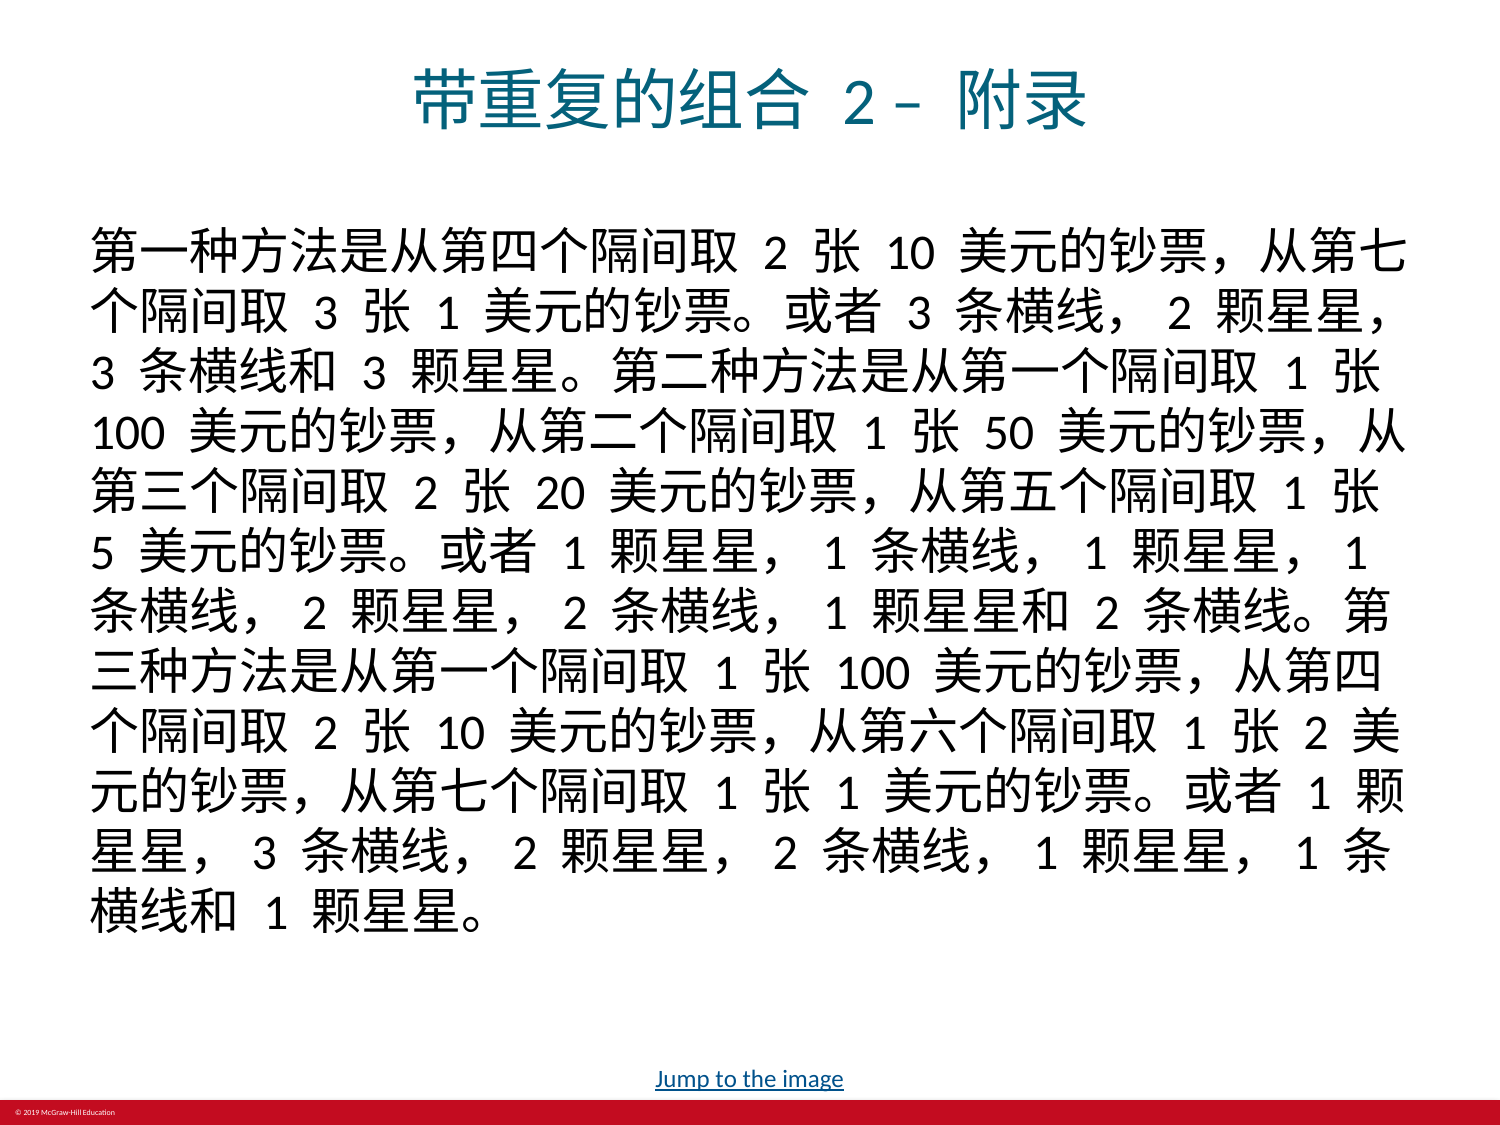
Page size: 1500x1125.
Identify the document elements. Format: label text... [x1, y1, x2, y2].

title 带重复的组合 2 – 附录 [0, 0, 1500, 195]
list Jump to the image [568, 1062, 932, 1093]
list 第一种方法是从第四个隔间取 2 张 10 美元的钞票，从第七个隔间取 3 张 1 美元的钞票。或者 3 条横线，2 颗星星，3 条横线和 3 颗星星。第二种方法是从第一个隔间取 1 张 100 美元的钞票，从第二个隔间取 1 张 50 美元的钞票，从第三个隔间取 2 张 20 美元的钞票，从第五个隔间取 1 张 5 美元的钞票。或者 1 颗星星，1 条横线，1 颗星星，1 条横线，2 颗星星，2 条横线，1 颗星星和 2 条横线。第三种方法是从第一个隔间取 1 张 100 美元的钞票，从第四个隔间取 2 张 10 美元的钞票，从第六个隔间取 1 张 2 美元的钞票，从第七个隔间取 1 张 1 美元的钞票。或者 1 颗星星，3 条横线，2 颗星星，2 条横线，1 颗星星，1 条横线和 1 颗星星。 [75, 212, 1425, 1025]
